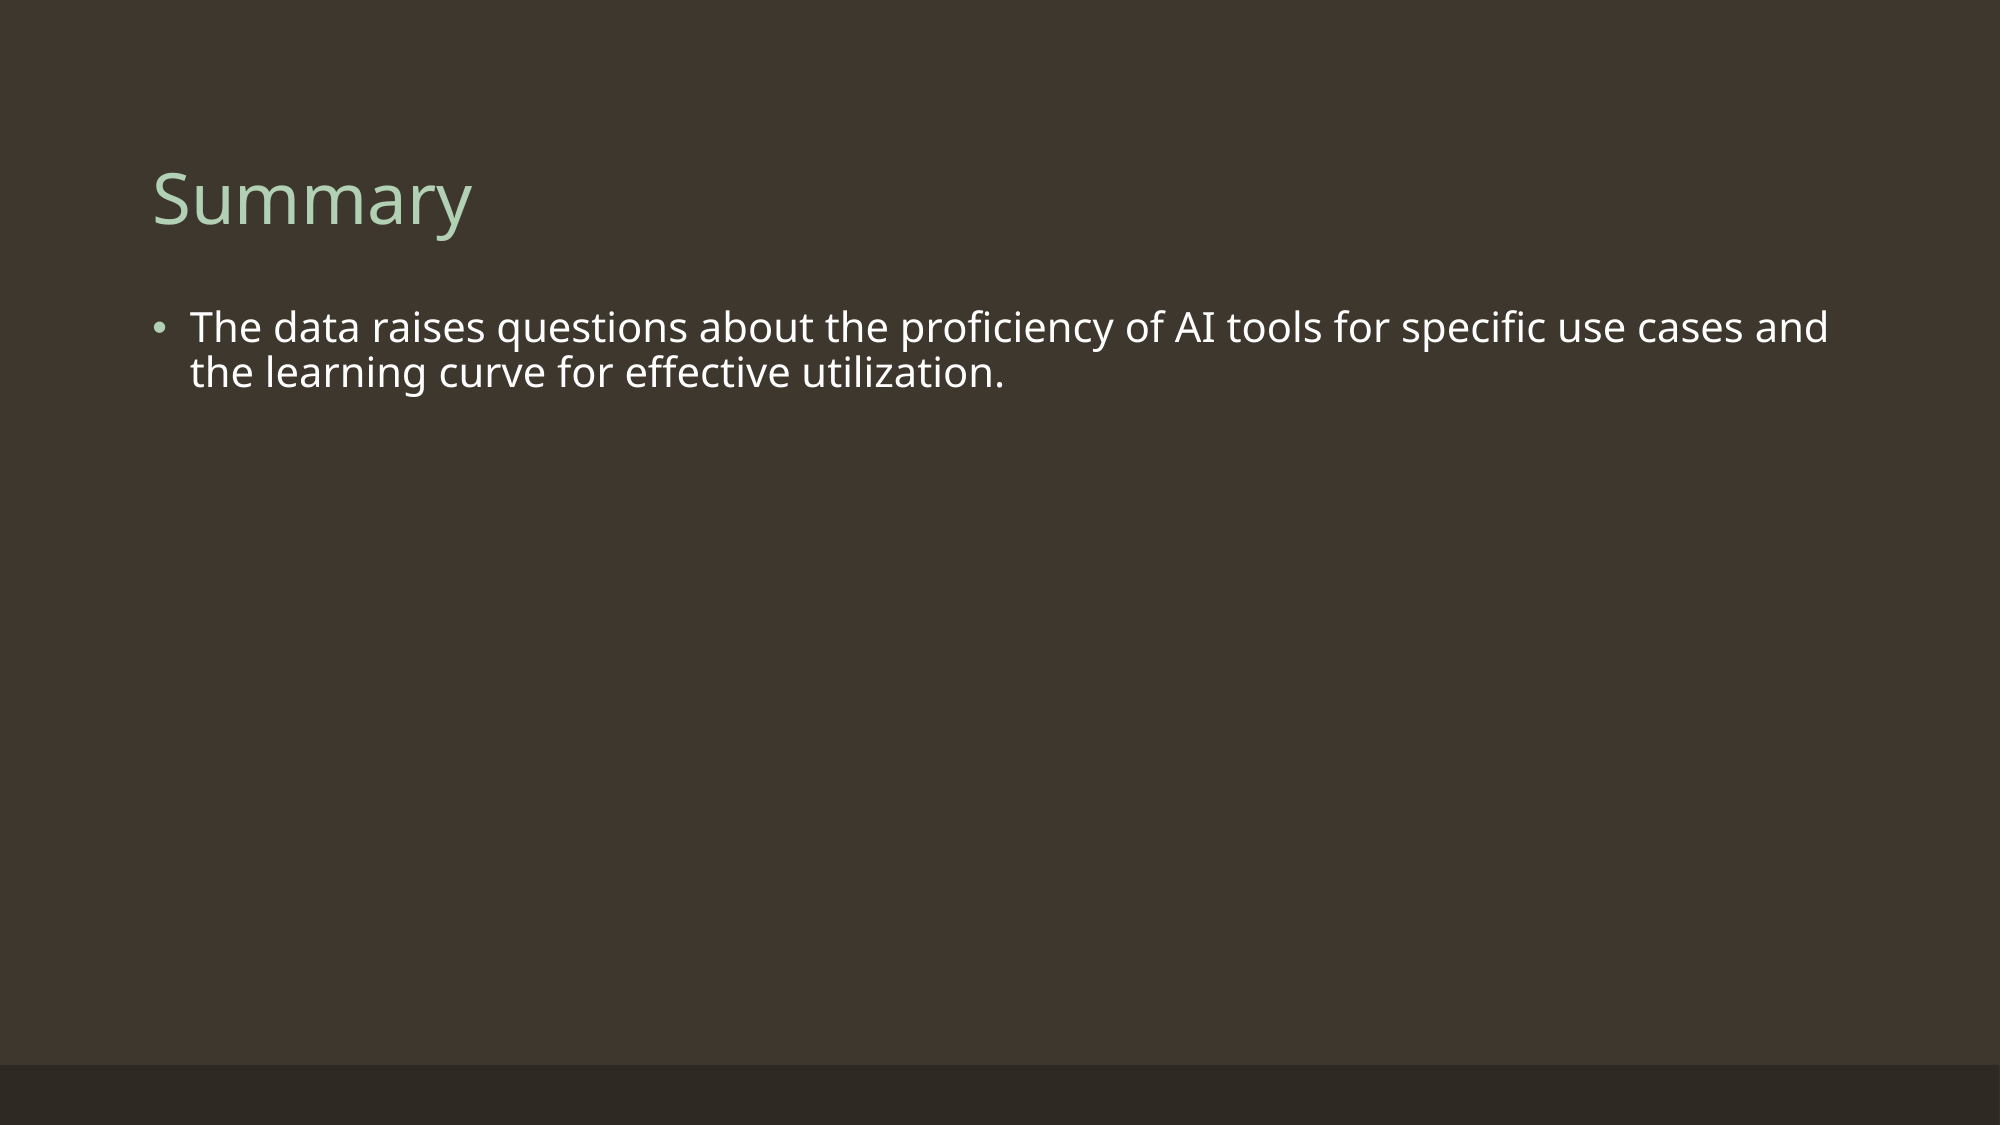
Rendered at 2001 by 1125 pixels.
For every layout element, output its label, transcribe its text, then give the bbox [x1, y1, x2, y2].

list The data raises questions about the proficiency of AI tools for specific use cases and the learning curve for effective utilization. [137, 299, 1863, 1014]
title Summary [137, 59, 1863, 248]
